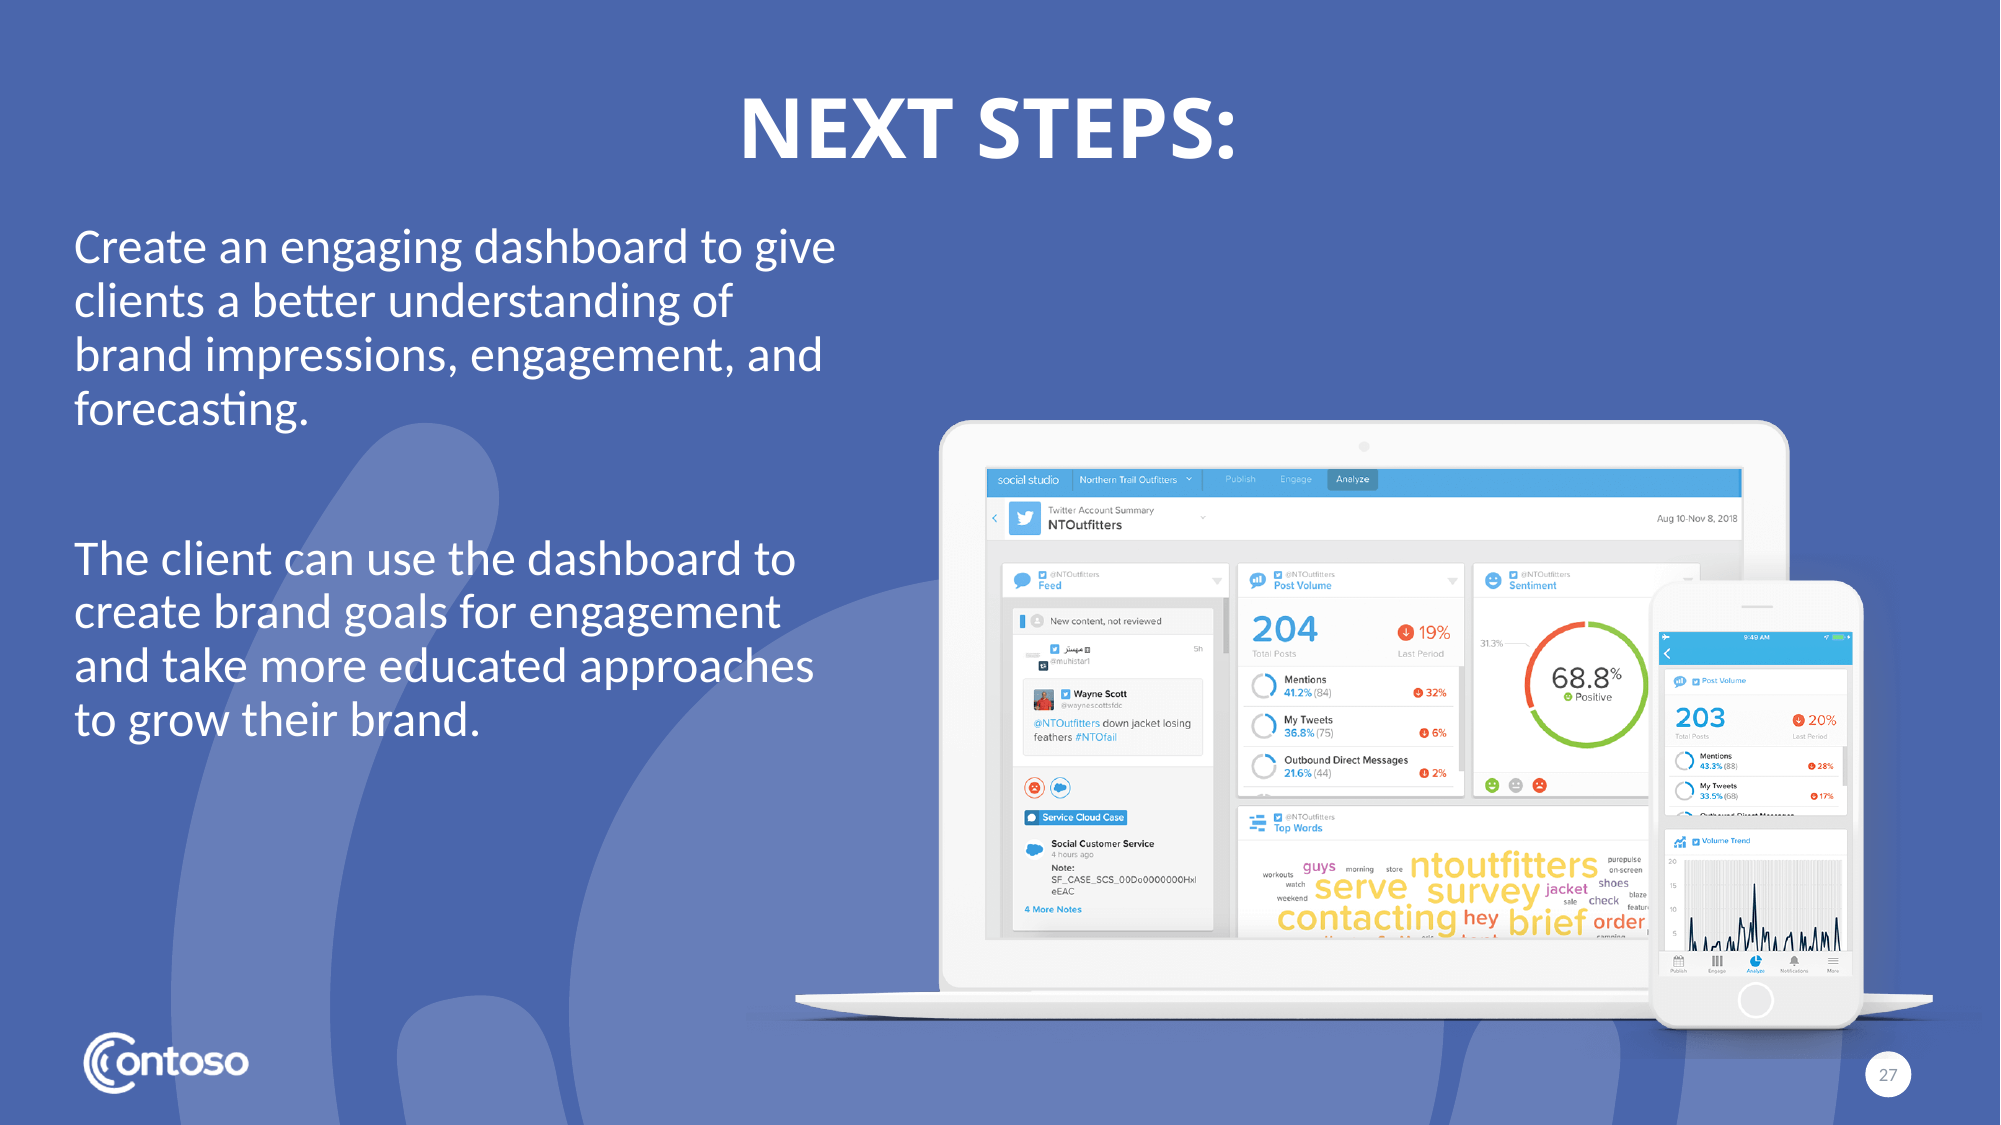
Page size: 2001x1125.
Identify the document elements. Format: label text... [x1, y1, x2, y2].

title Next Steps: [136, 29, 1862, 185]
slide_number 27 [1864, 1059, 1913, 1090]
picture [746, 406, 1982, 1059]
list Create an engaging dashboard to give clients a better understanding of brand impressions, engagement, and forecasting. The client can use the dashboard to create brand goals for engagement and take more educated approaches to grow their brand. [59, 212, 856, 866]
